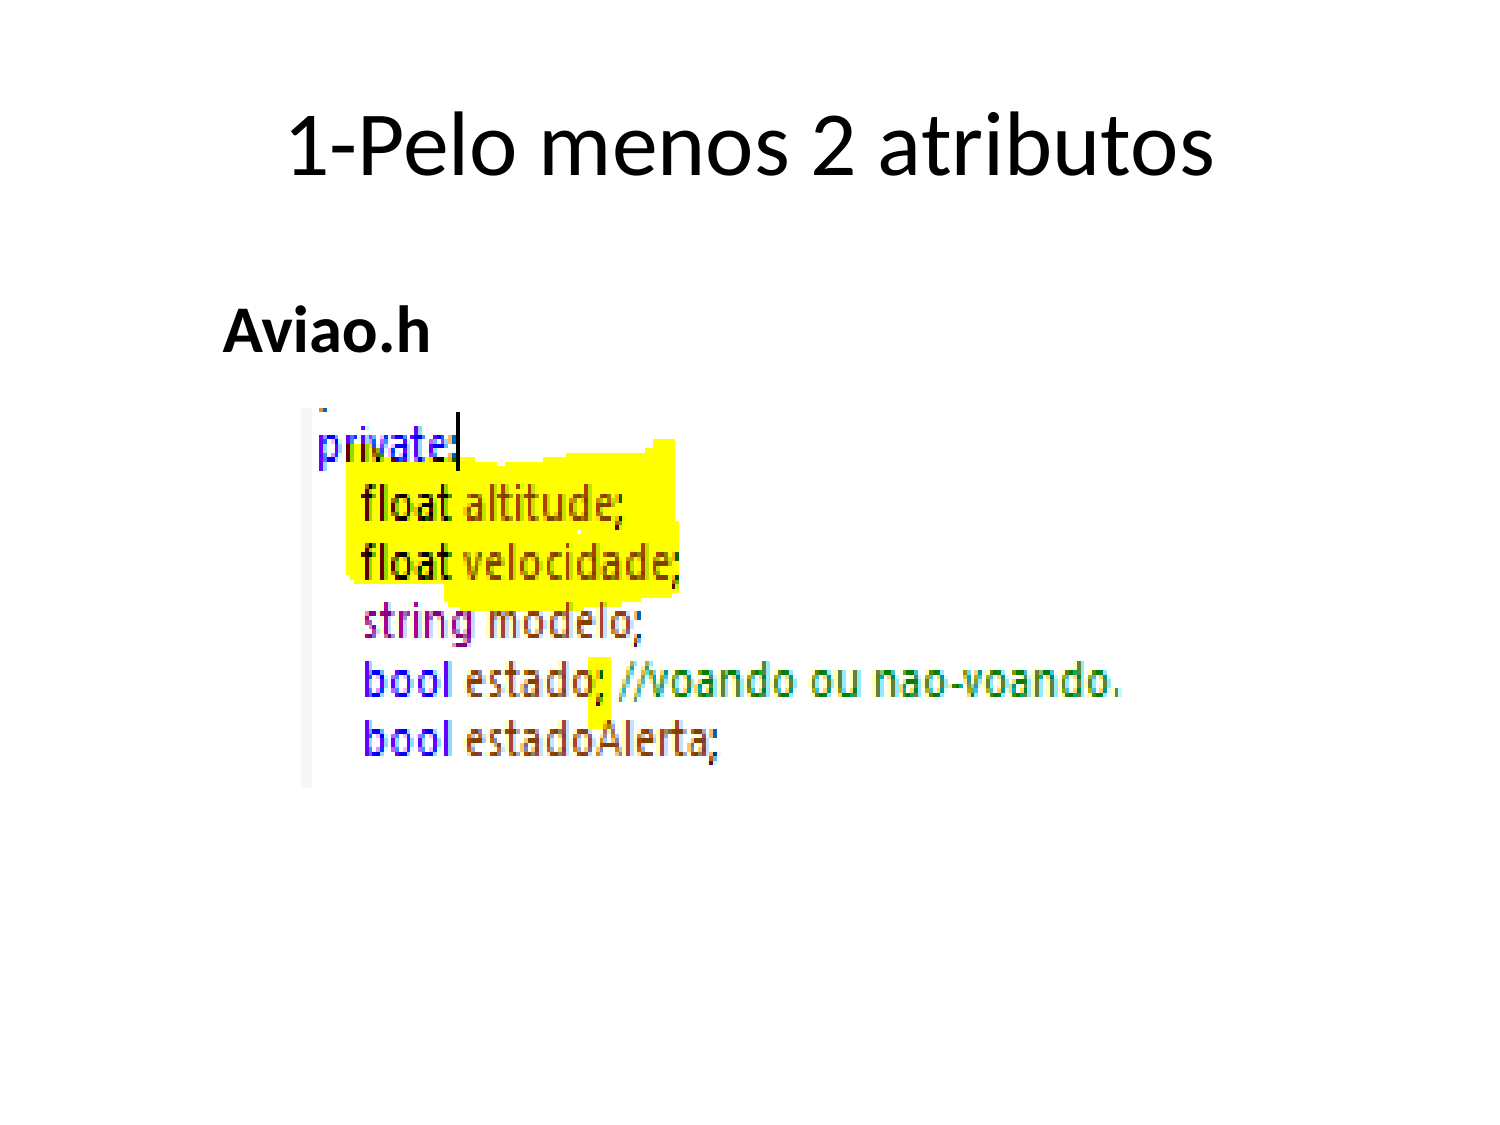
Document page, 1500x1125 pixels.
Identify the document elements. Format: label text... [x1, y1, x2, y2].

title 1-Pelo menos 2 atributos [75, 45, 1425, 233]
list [300, 408, 1164, 835]
text_box Aviao.h [207, 278, 447, 374]
